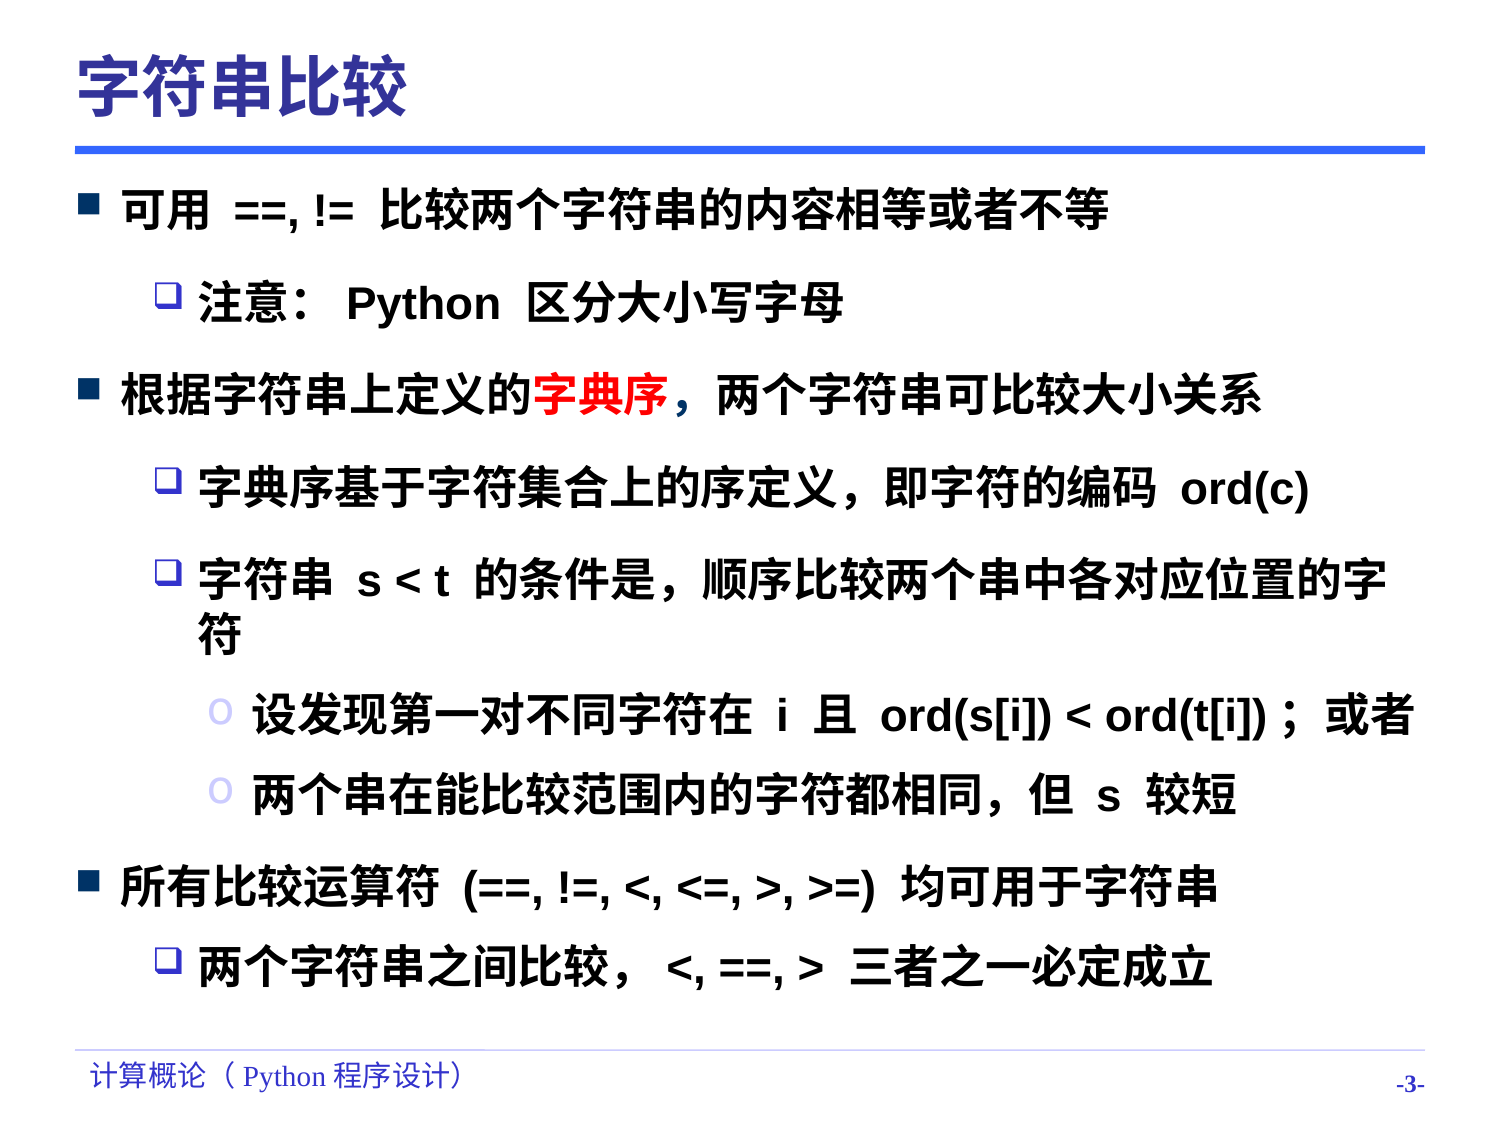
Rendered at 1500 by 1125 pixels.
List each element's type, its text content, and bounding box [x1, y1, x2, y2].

title 字符串比较 [75, 24, 1425, 125]
list 可用 ==, != 比较两个字符串的内容相等或者不等 注意：Python 区分大小写字母 根据字符串上定义的字典序，两个字符串可比较大小关系 字典序基于字符集合上的序定义，即字符的编码 ord(c) 字符串 s < t 的条件是，顺序比较两个串中各对应位置的字符 设发现第一对不同字符在 i 且 ord(s[i]) < ord(t[i])；或者 两个串在能比较范围内的字符都相同，但 s 较短 所有比较运算符 (==, !=, <, <=, >, >=) 均可用于字符串 两个字符串之间比较，<, ==, > 三者之一必定成立 [75, 174, 1425, 1038]
